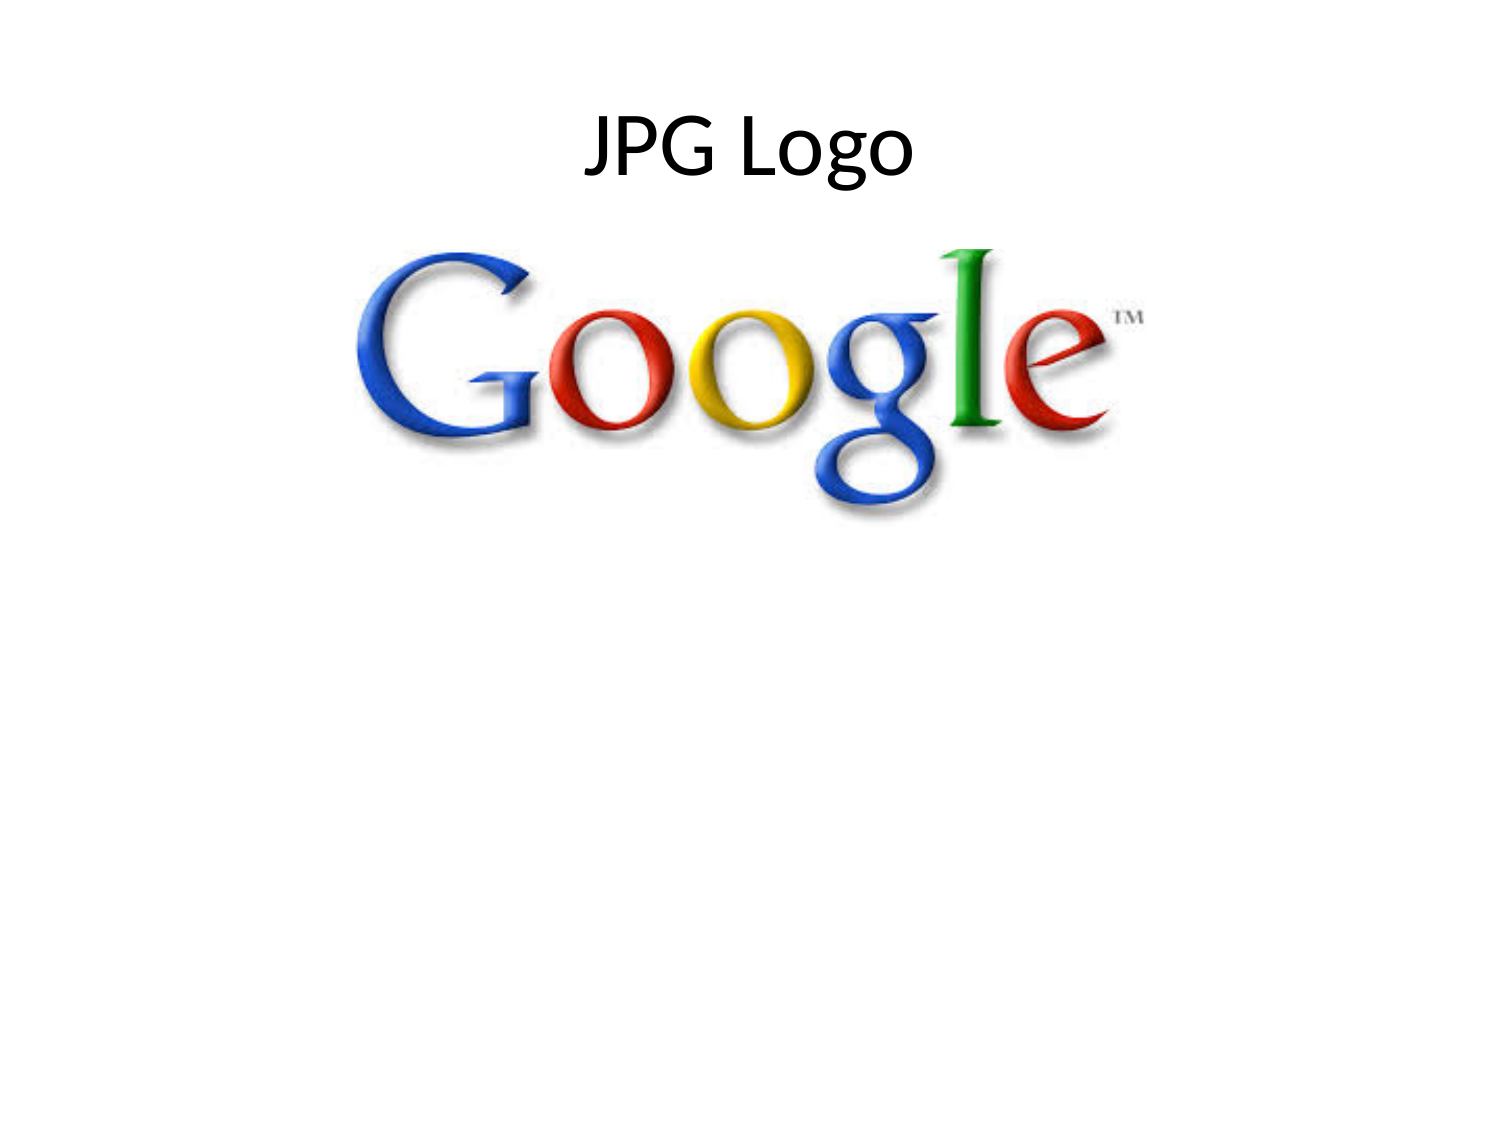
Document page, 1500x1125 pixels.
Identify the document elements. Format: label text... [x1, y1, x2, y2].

title JPG Logo [75, 45, 1425, 233]
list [353, 249, 1146, 528]
